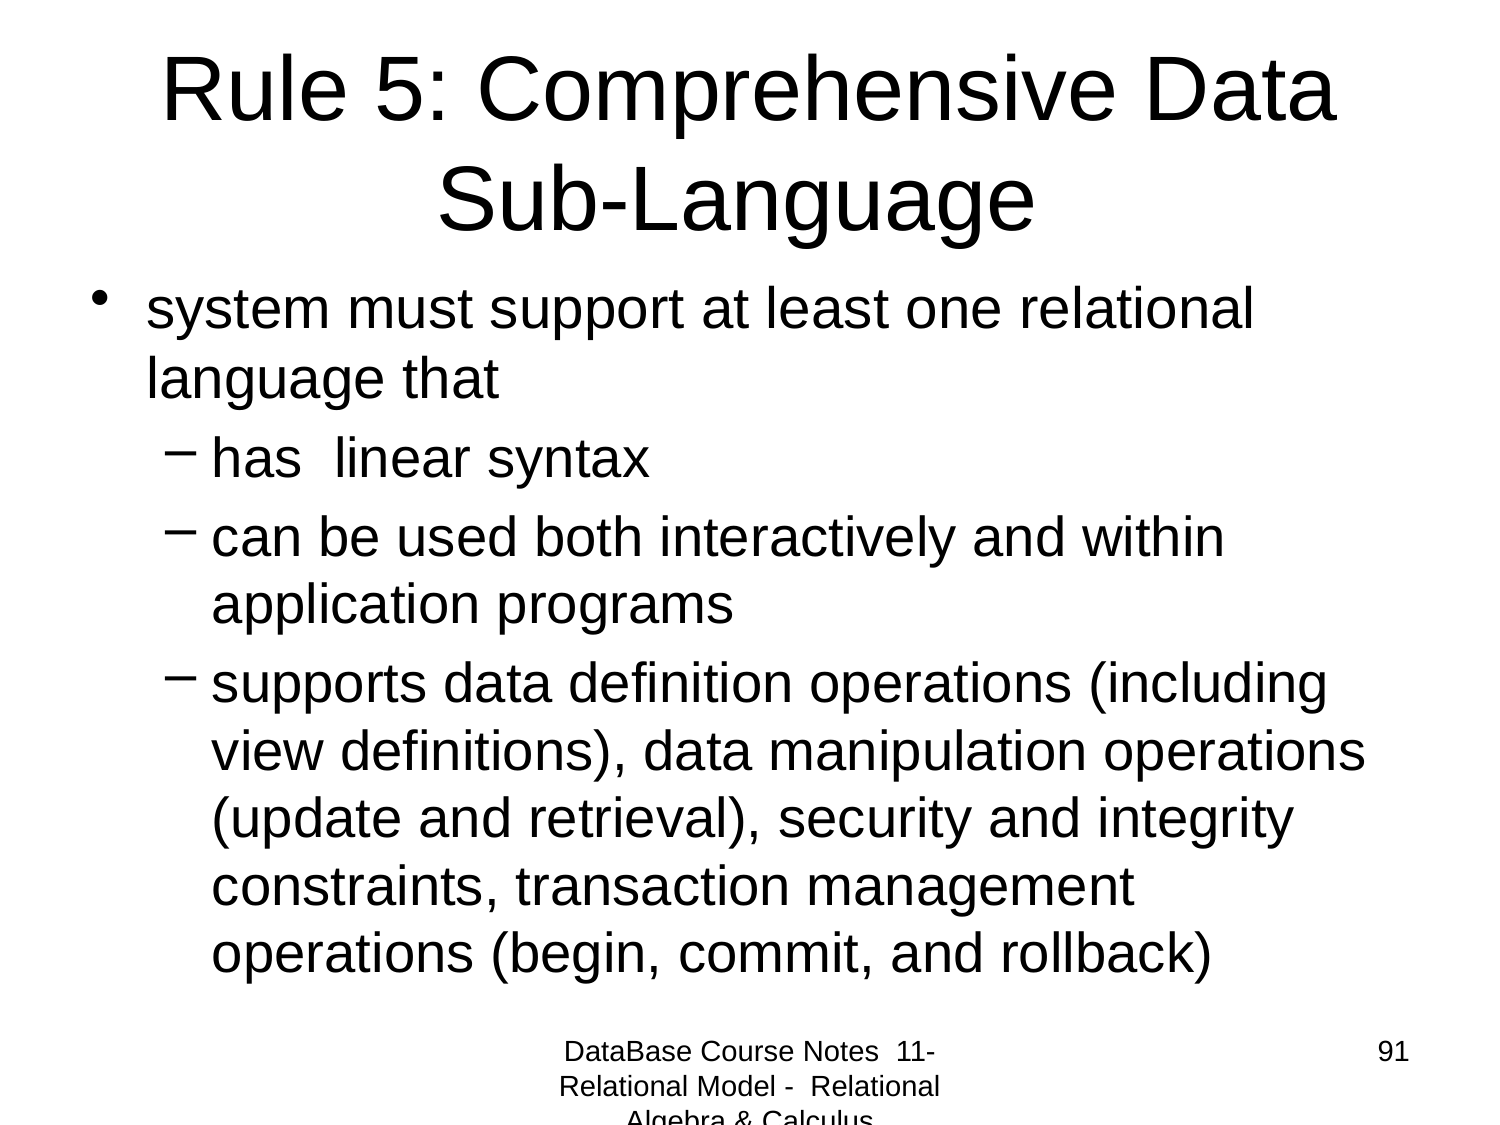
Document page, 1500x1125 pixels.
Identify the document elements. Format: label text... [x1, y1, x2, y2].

title Rule 5: Comprehensive Data Sub-Language [74, 44, 1426, 233]
list system must support at least one relational language that has linear syntax can be used both interactively and within application programs supports data definition operations (including view definitions), data manipulation operations (update and retrieval), security and integrity constraints, transaction management operations (begin, commit, and rollback) [74, 262, 1426, 1006]
footer DataBase Course Notes 11- Relational Model - Relational Algebra & Calculus [512, 1024, 988, 1103]
slide_number 91 [1074, 1024, 1426, 1103]
